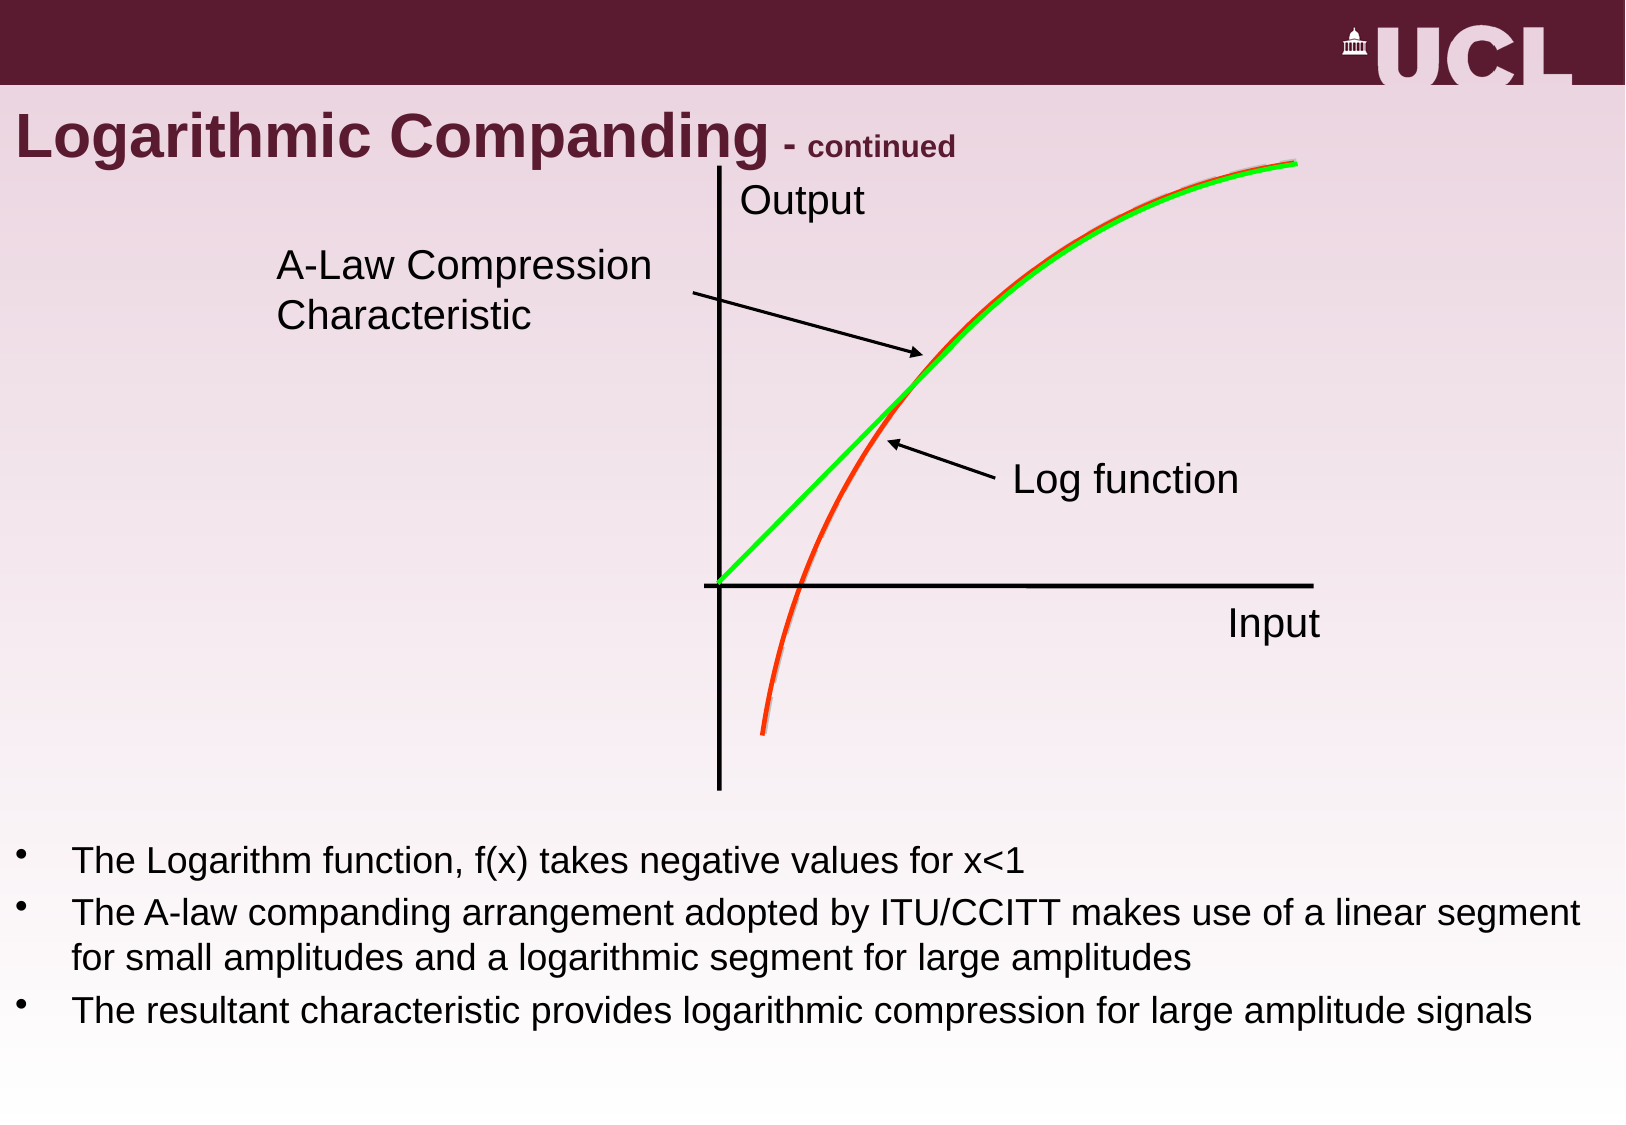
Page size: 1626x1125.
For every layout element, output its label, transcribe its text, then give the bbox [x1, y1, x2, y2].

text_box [261, 229, 924, 356]
text_box Output [724, 165, 880, 228]
picture [0, 0, 1625, 85]
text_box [886, 440, 1257, 511]
text_box [800, 201, 1159, 585]
title Logarithmic Companding - continued [0, 87, 1625, 201]
text_box [943, 163, 1376, 850]
list The Logarithm function, f(x) takes negative values for x<1 The A-law companding arrangement adopted by ITU/CCITT makes use of a linear segment for small amplitudes and a logarithmic segment for large amplitudes The resultant characteristic provides logarithmic compression for large amplitude signals [0, 827, 1619, 1019]
text_box [762, 586, 1354, 827]
